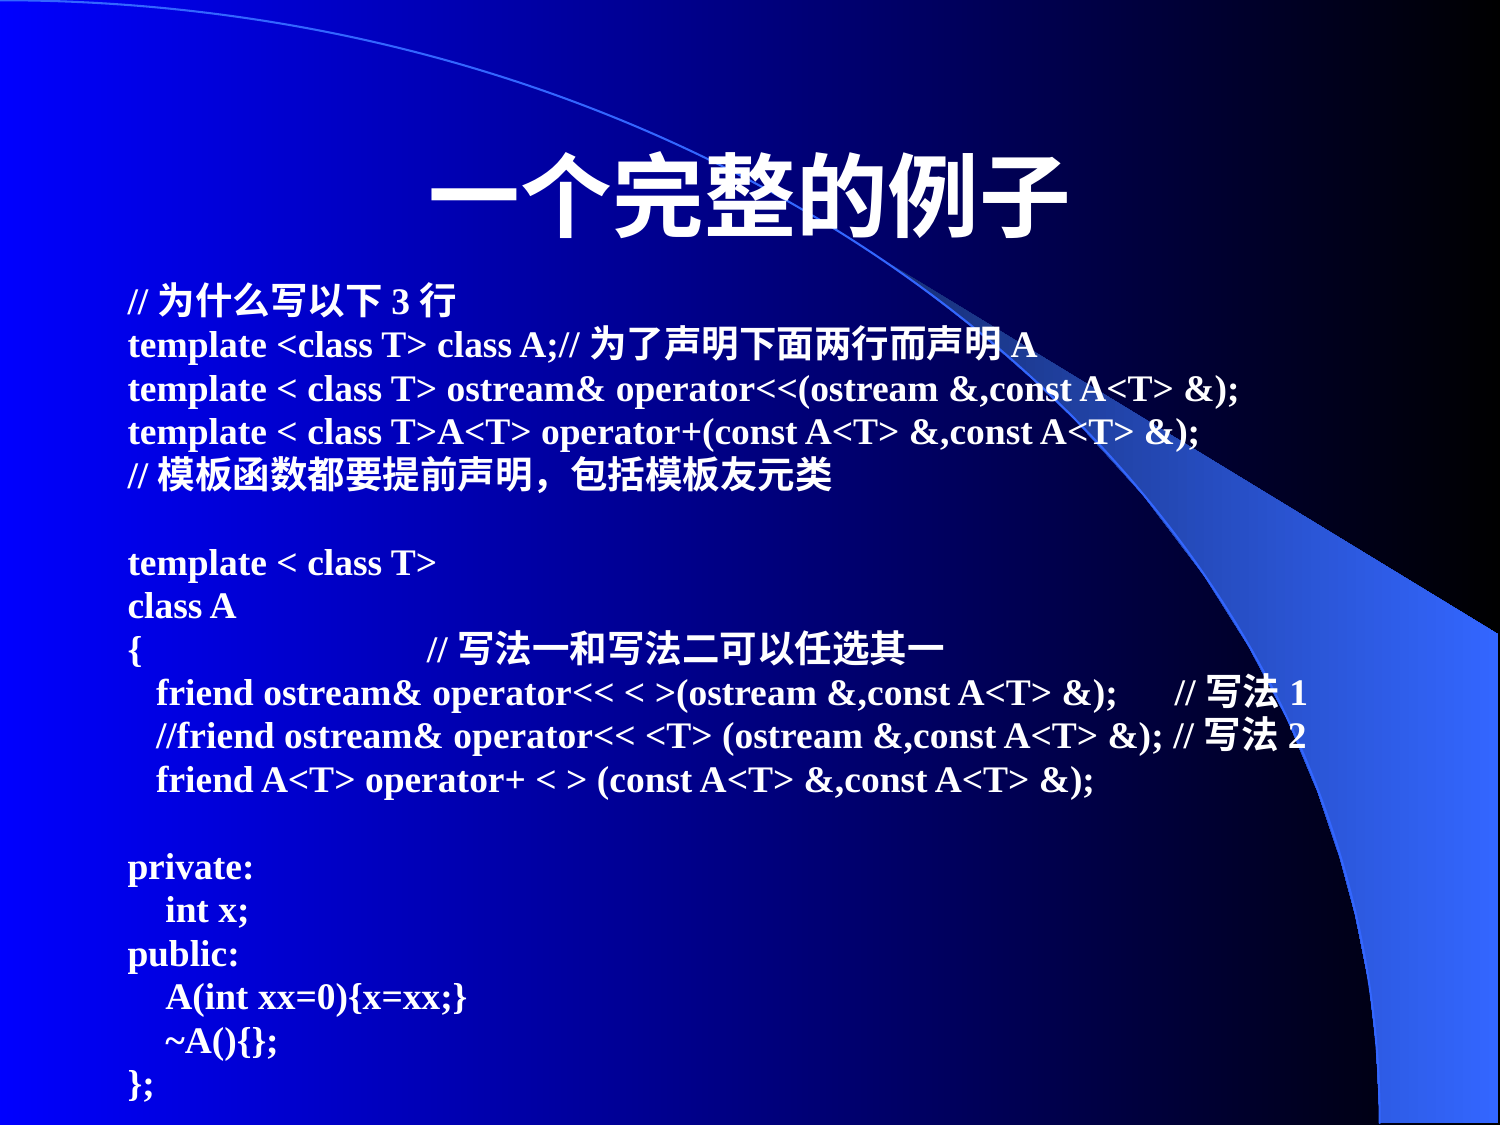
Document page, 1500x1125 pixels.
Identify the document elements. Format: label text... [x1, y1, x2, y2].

list //为什么写以下3行 template <class T> class A;//为了声明下面两行而声明A template < class T> ostream& operator<<(ostream &,const A<T> &); template < class T>A<T> operator+(const A<T> &,const A<T> &); //模板函数都要提前声明，包括模板友元类 template < class T> class A { //写法一和写法二可以任选其一 friend ostream& operator<< < >(ostream &,const A<T> &); //写法1 //friend ostream& operator<< <T> (ostream &,const A<T> &); //写法2 friend A<T> operator+ < > (const A<T> &,const A<T> &); private: int x; public: A(int xx=0){x=xx;} ~A(){}; }; [112, 277, 1388, 1079]
title 一个完整的例子 [112, 99, 1388, 277]
